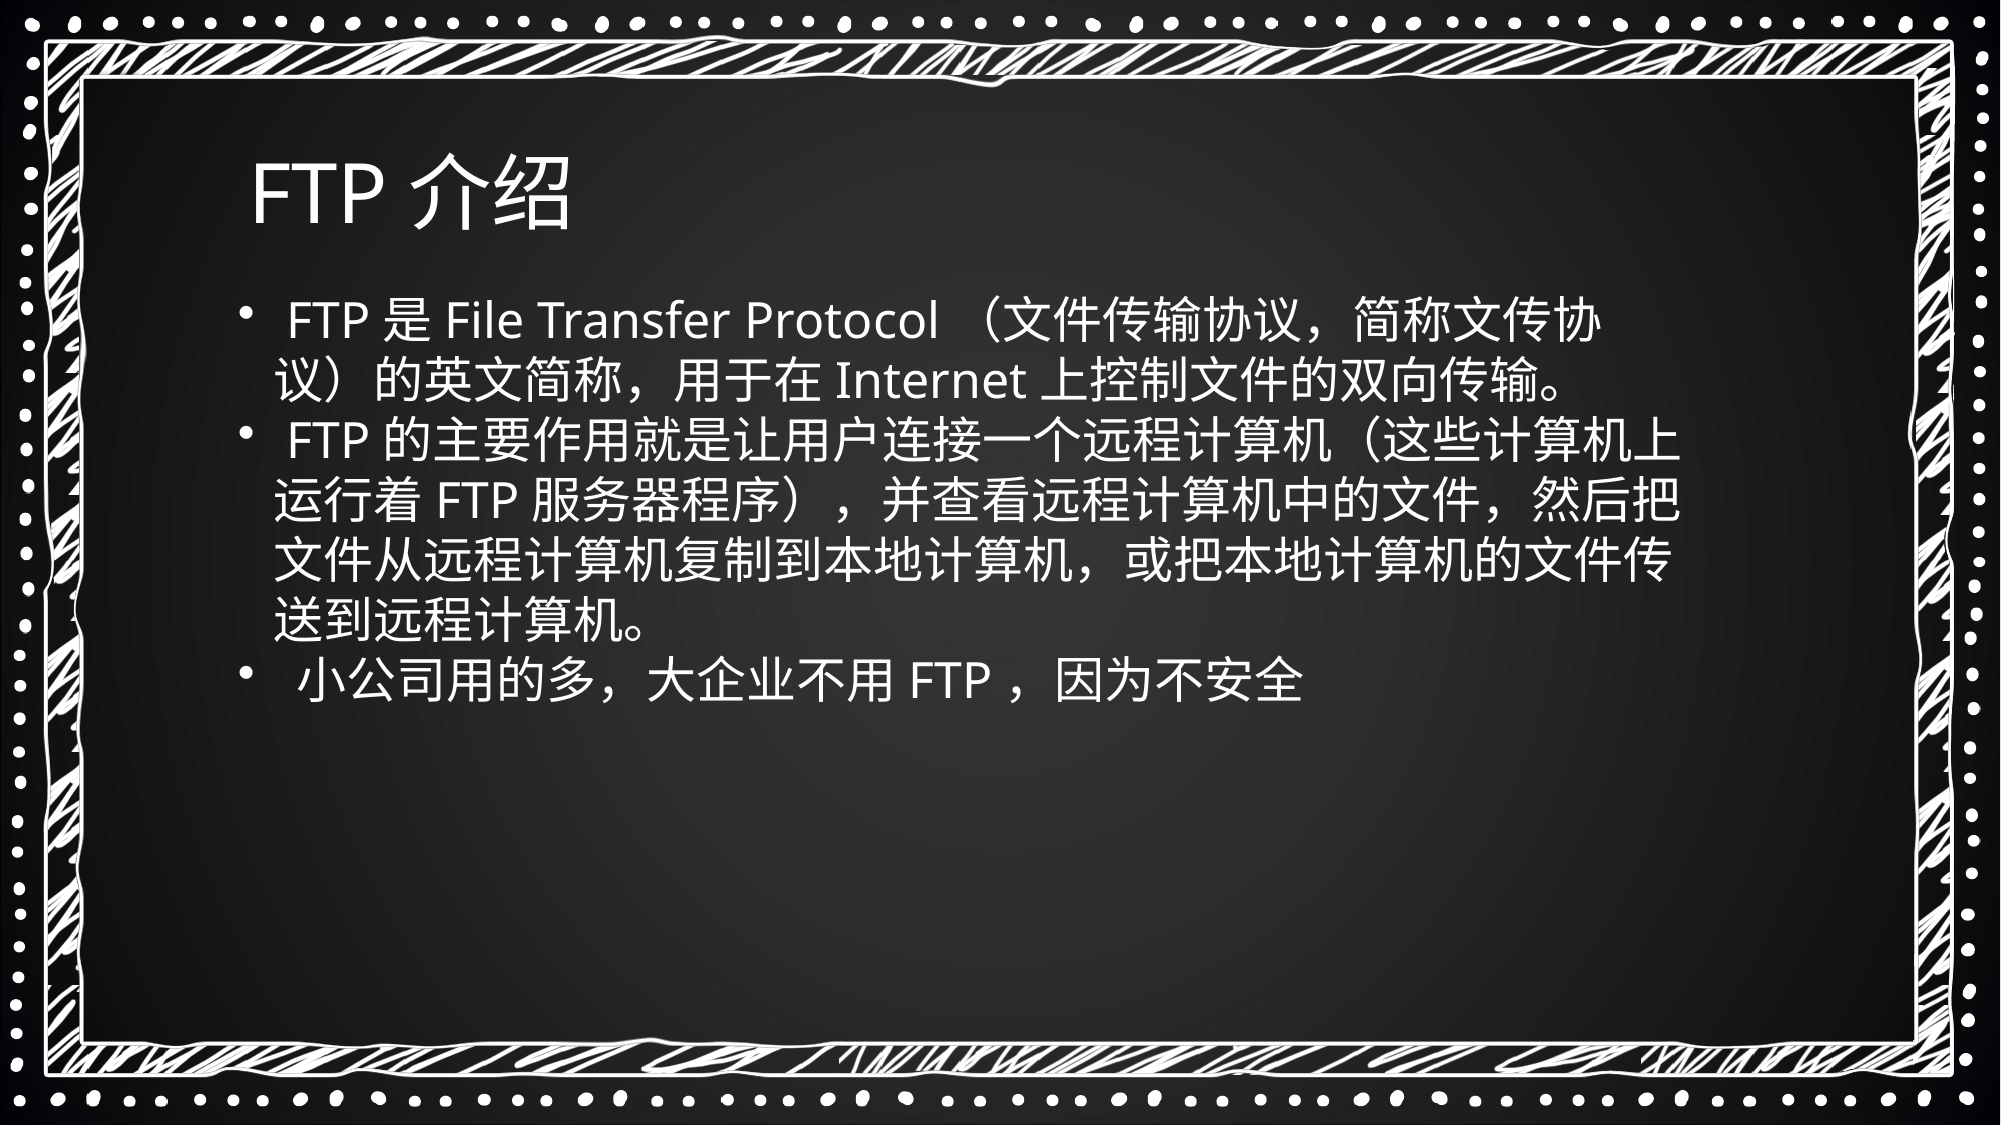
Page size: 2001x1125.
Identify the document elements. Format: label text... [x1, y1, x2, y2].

text_box FTP介绍 [240, 133, 1530, 248]
picture [0, 0, 2001, 1125]
text_box FTP是File Transfer Protocol（文件传输协议，简称文传协议）的英文简称，用于在Internet上控制文件的双向传输。 FTP的主要作用就是让用户连接一个远程计算机（这些计算机上运行着FTP服务器程序），并查看远程计算机中的文件，然后把文件从远程计算机复制到本地计算机，或把本地计算机的文件传送到远程计算机。 小公司用的多，大企业不用FTP，因为不安全 [230, 281, 1699, 717]
